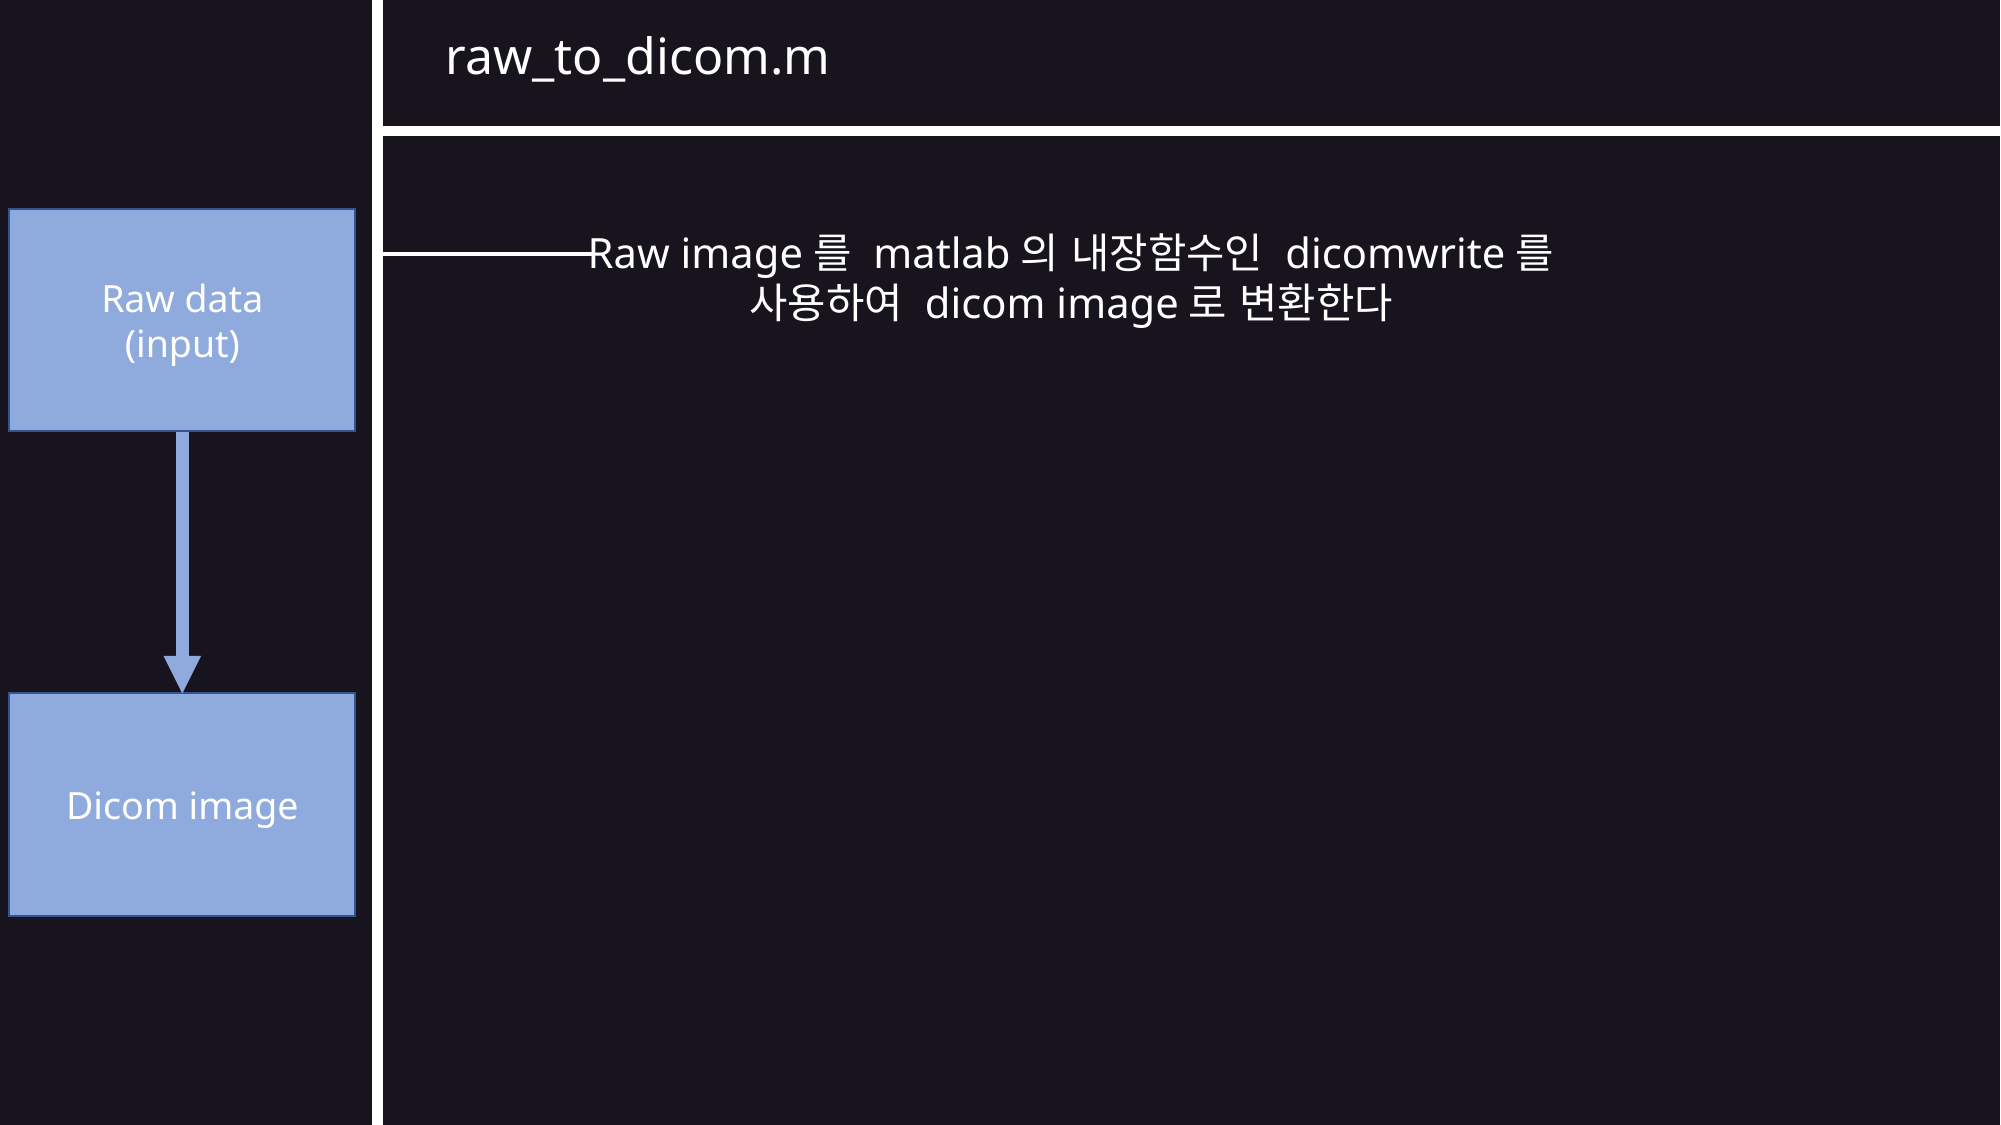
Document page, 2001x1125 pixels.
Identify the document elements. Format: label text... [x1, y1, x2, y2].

text_box [383, 136, 2000, 1125]
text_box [9, 208, 356, 916]
text_box [383, 0, 2000, 126]
text_box Raw image를 matlab의 내장함수인 dicomwrite를 사용하여 dicom image로 변환한다 [519, 219, 1623, 335]
text_box raw_to_dicom.m [431, 17, 1410, 93]
text_box [0, 0, 372, 1125]
